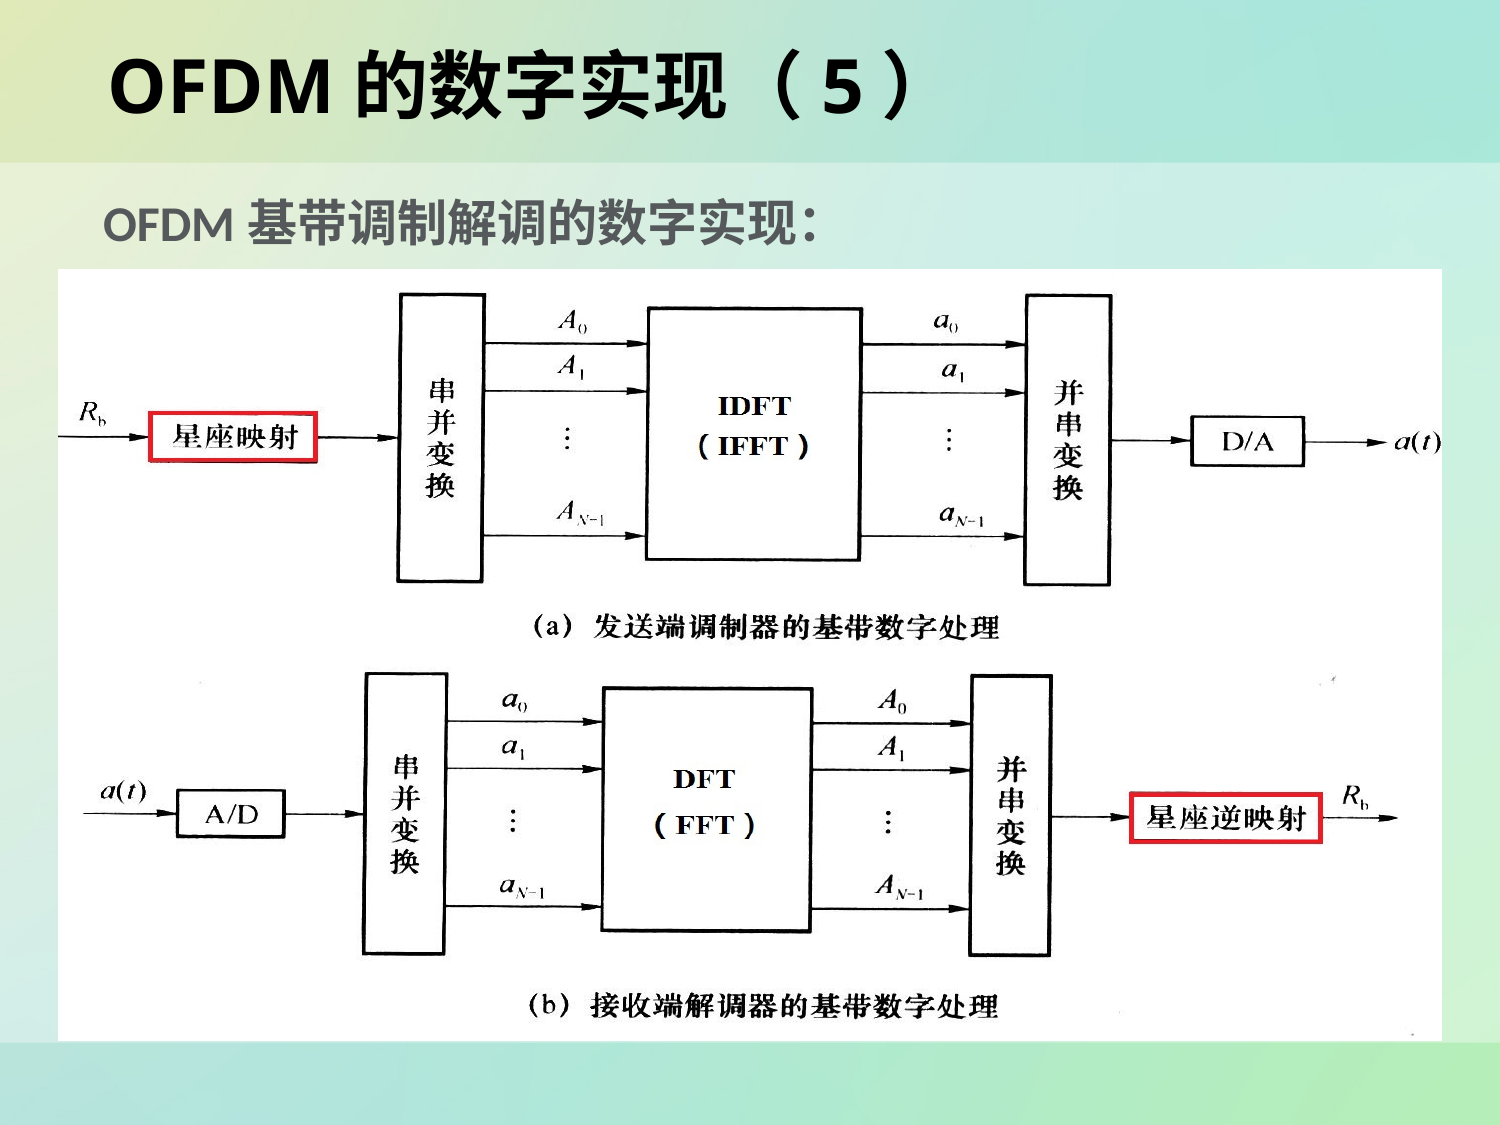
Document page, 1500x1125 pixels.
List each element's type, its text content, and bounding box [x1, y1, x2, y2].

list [58, 269, 1442, 1041]
text_box OFDM基带调制解调的数字实现： [88, 184, 1412, 260]
picture [0, 1043, 1500, 1125]
picture [0, 0, 1500, 162]
title OFDM的数字实现（5） [92, 39, 1407, 138]
